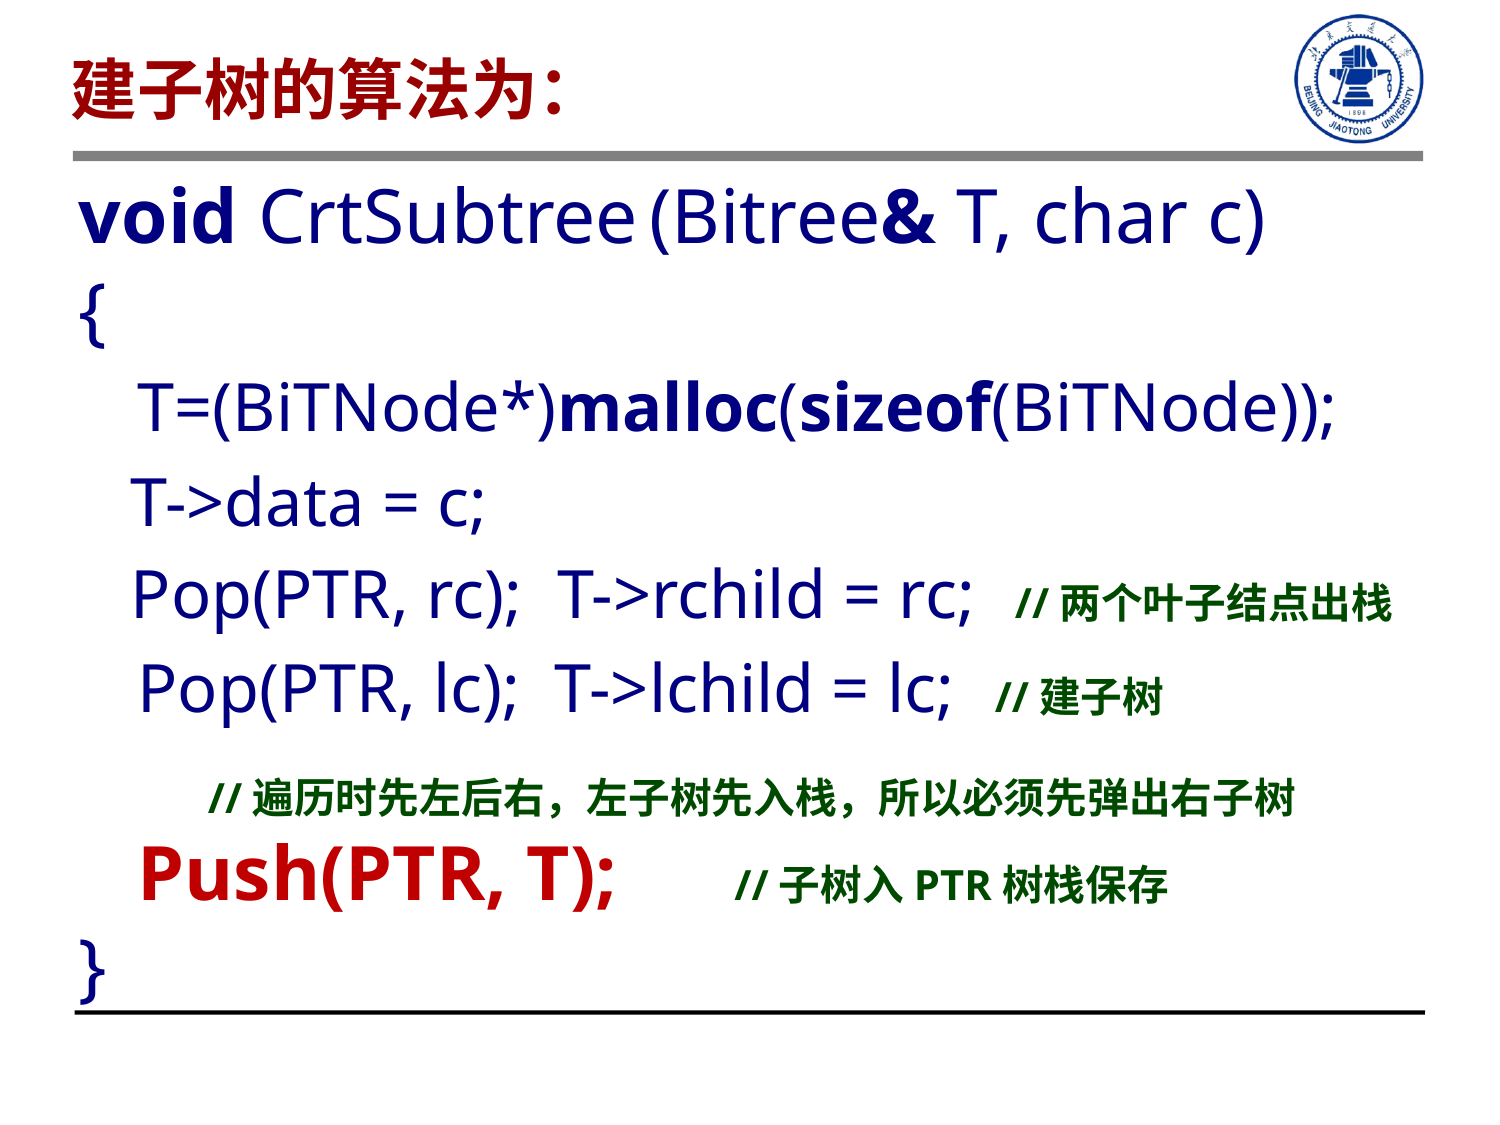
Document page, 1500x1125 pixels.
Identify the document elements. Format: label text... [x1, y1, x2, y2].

picture [1294, 14, 1424, 144]
text_box 建子树的算法为： [55, 16, 620, 135]
text_box void CrtSubtree (Bitree& T, char c) { T=(BiTNode*)malloc(sizeof(BiTNode)); T->data = c; Pop(PTR, rc); T->rchild = rc; //两个叶子结点出栈 Pop(PTR, lc); T->lchild = lc; //建子树 //遍历时先左后右，左子树先入栈，所以必须先弹出右子树 Push(PTR, T); //子树入PTR树栈保存 } [64, 157, 1409, 1017]
